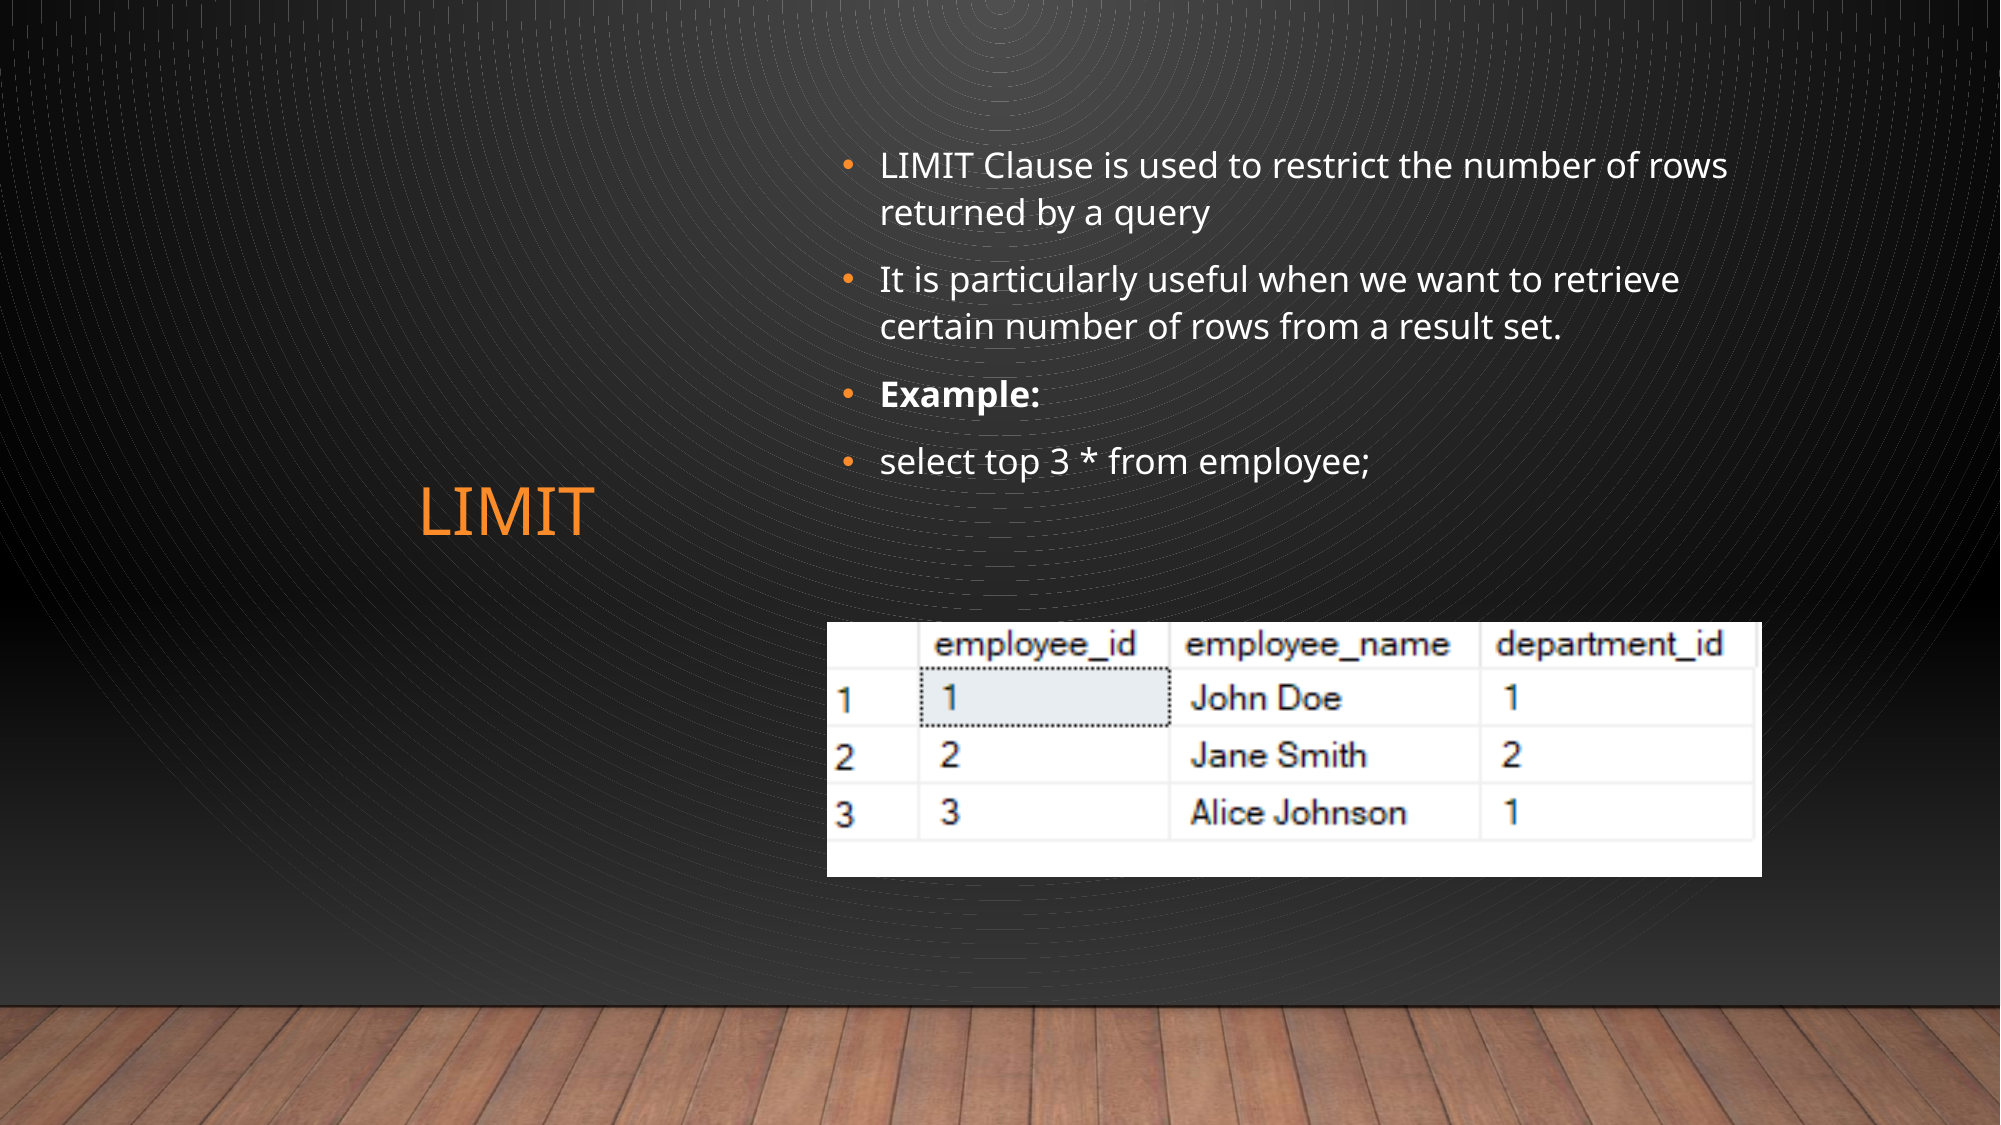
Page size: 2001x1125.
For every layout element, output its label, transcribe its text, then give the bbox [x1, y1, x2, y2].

picture [826, 622, 1762, 877]
list LIMIT Clause is used to restrict the number of rows returned by a query It is particularly useful when we want to retrieve certain number of rows from a result set. Example: select top 3 * from employee; [827, 131, 1762, 550]
title LIMIT [238, 341, 775, 687]
picture [0, 1005, 2000, 1125]
